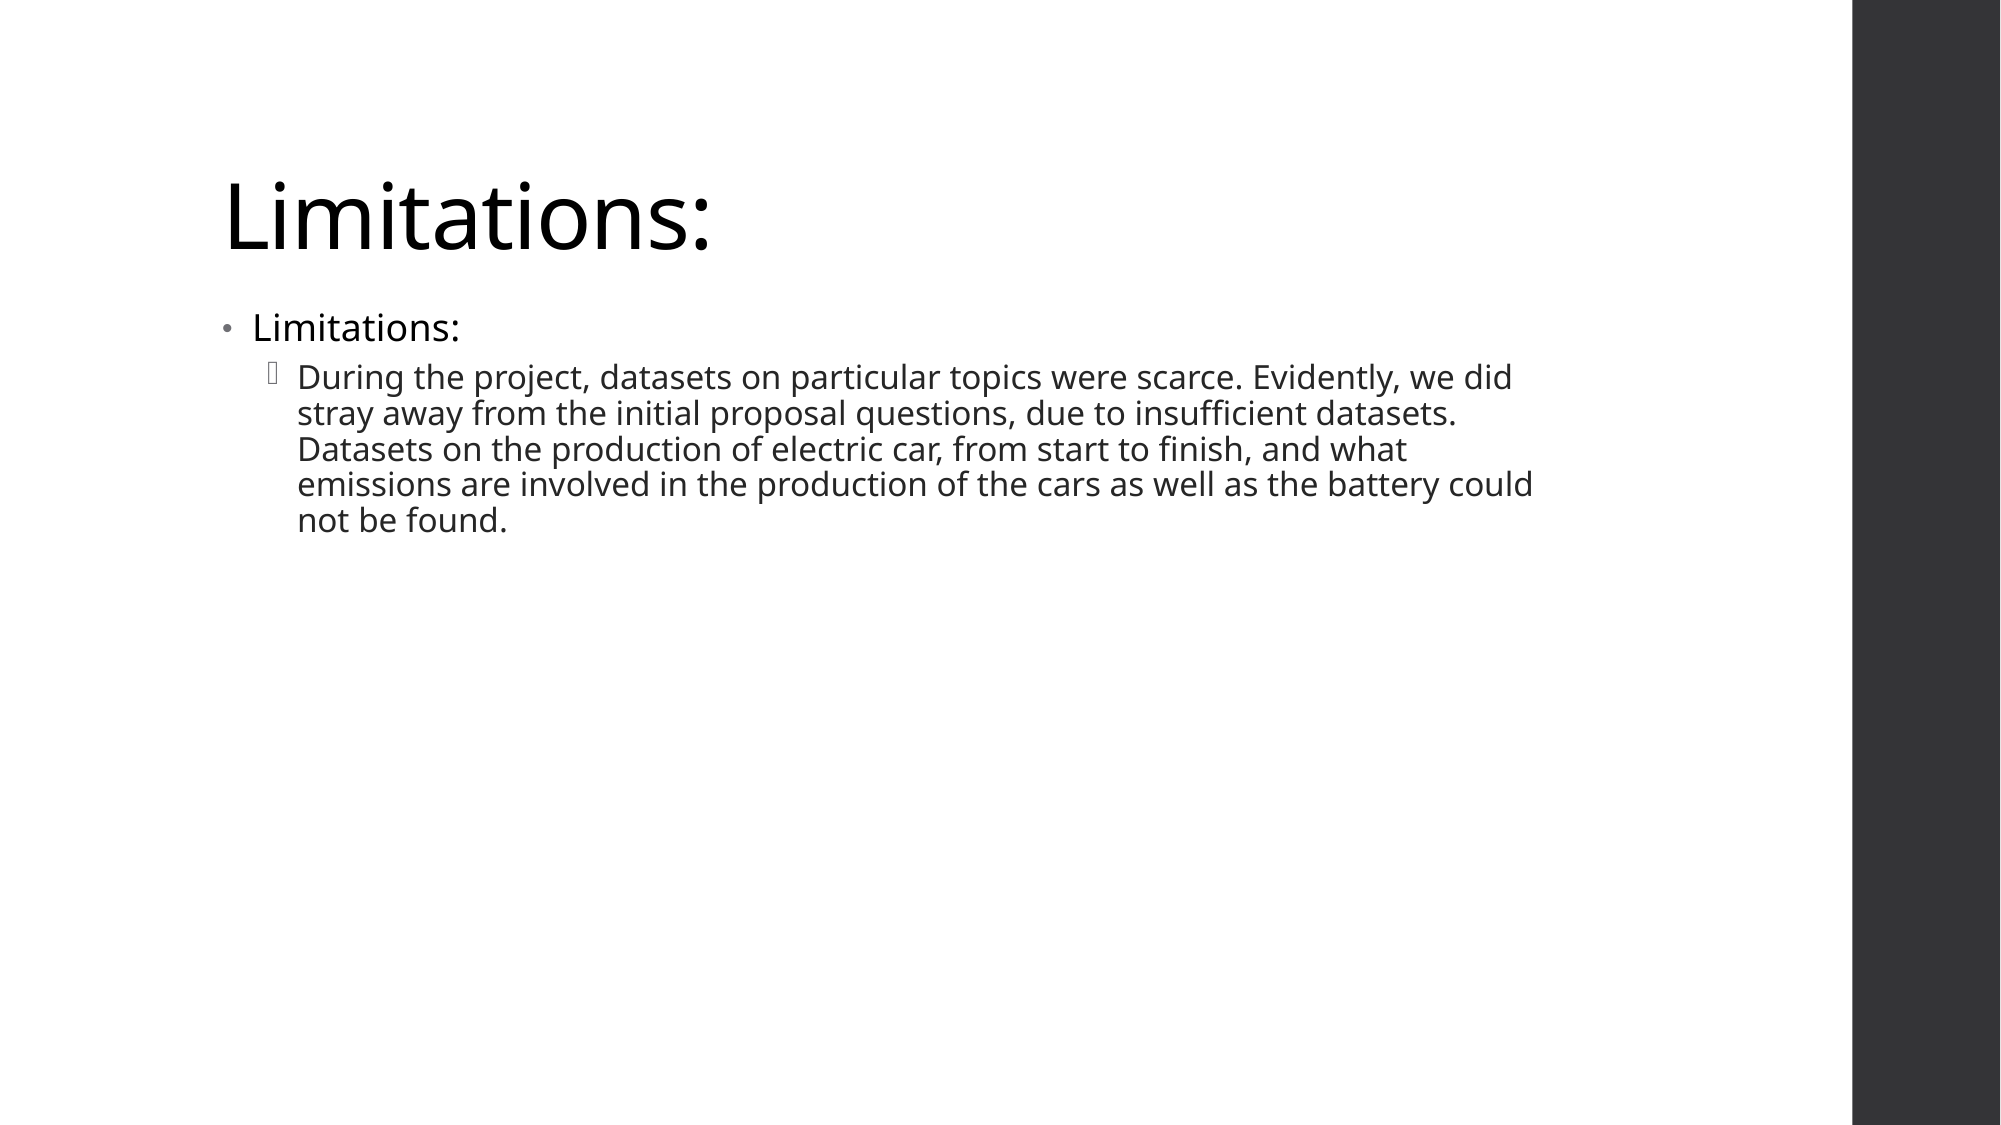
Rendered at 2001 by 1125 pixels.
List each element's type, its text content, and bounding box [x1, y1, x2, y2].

title Limitations: [206, 60, 1797, 278]
list Limitations: During the project, datasets on particular topics were scarce. Evidently, we did stray away from the initial proposal questions, due to insufficient datasets. Datasets on the production of electric car, from start to finish, and what emissions are involved in the production of the cars as well as the battery could not be found. [206, 299, 1583, 1014]
